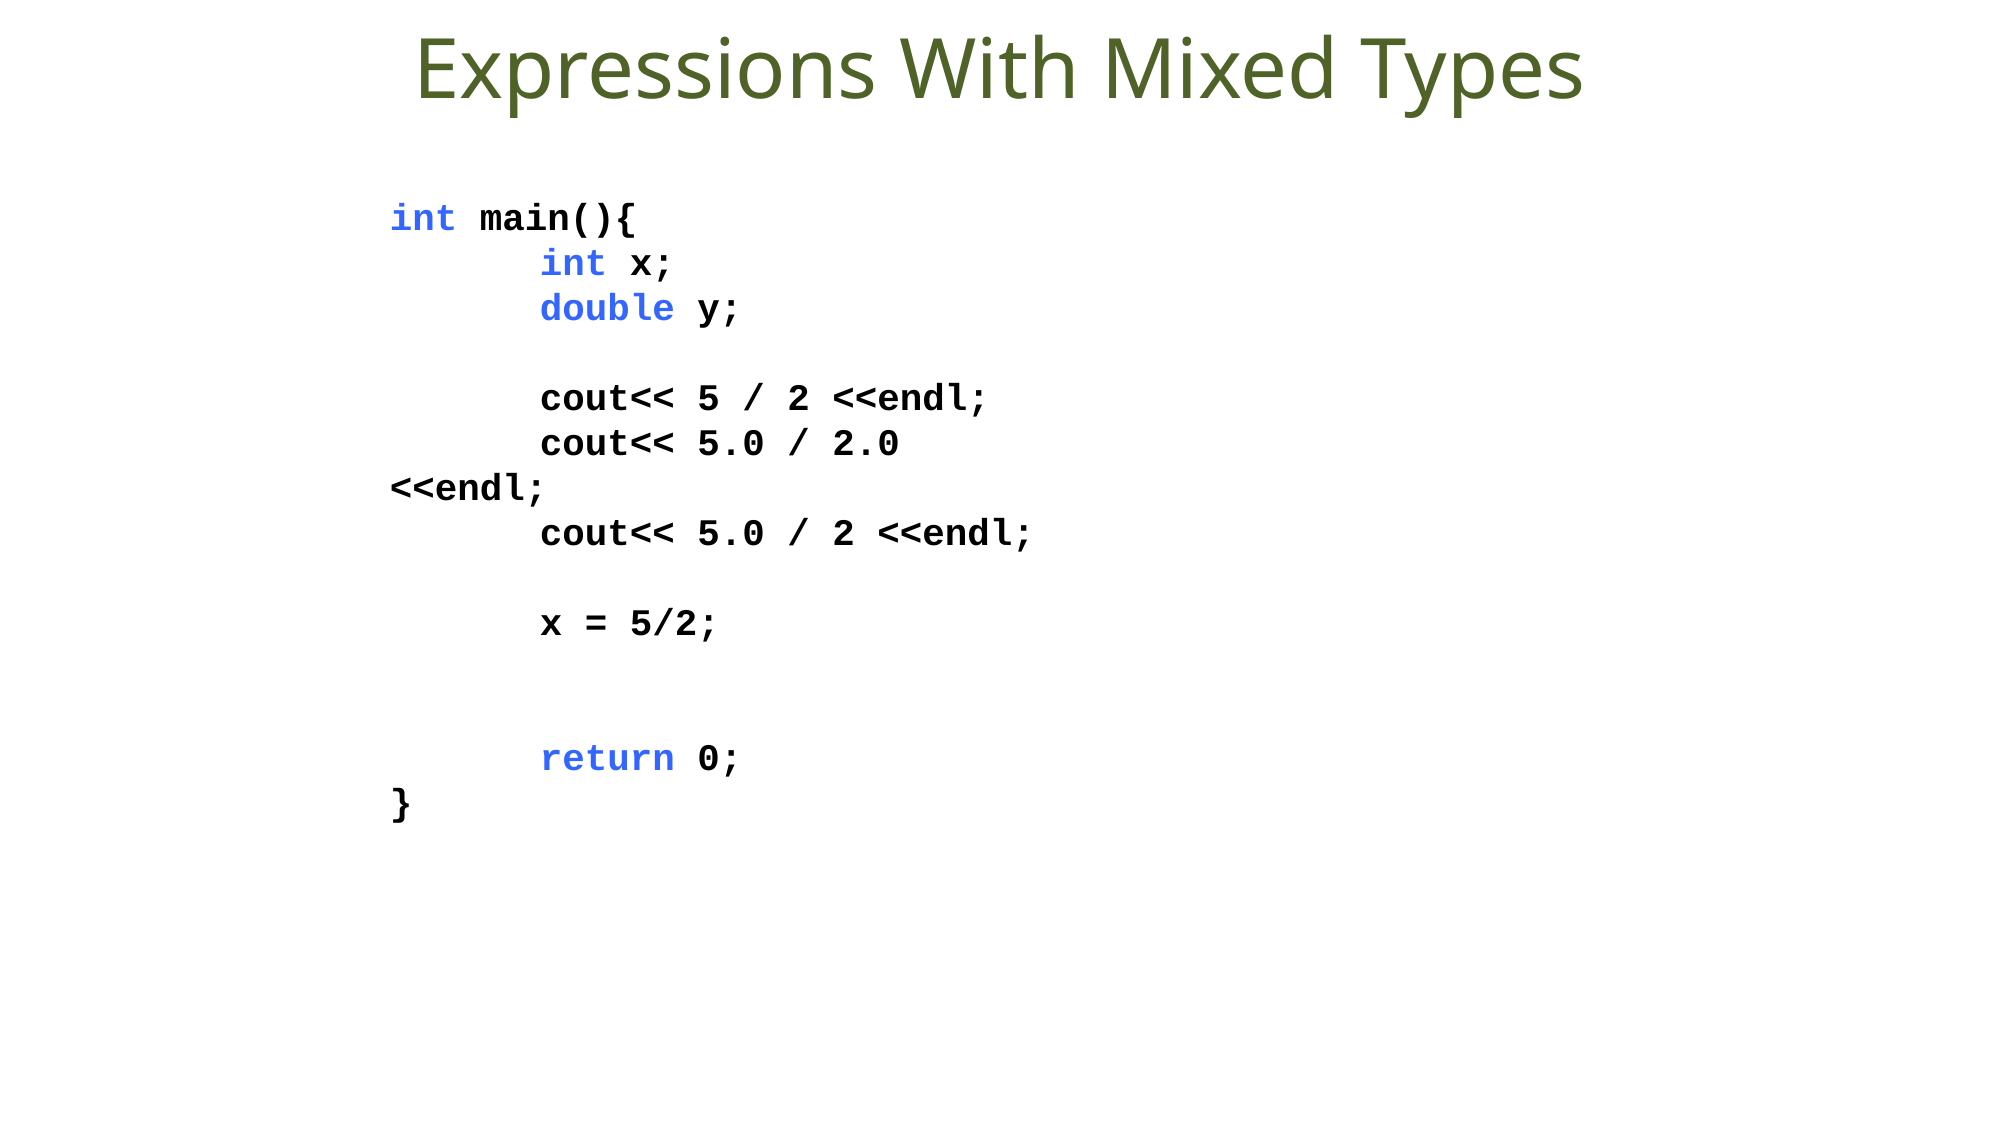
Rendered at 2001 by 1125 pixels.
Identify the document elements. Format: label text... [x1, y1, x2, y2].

text_box int main(){ int x; double y; cout<< 5 / 2 <<endl; cout<< 5.0 / 2.0 <<endl; cout<< 5.0 / 2 <<endl; x = 5/2; return 0; } [374, 185, 1080, 831]
text_box Expressions With Mixed Types [324, 7, 1675, 196]
